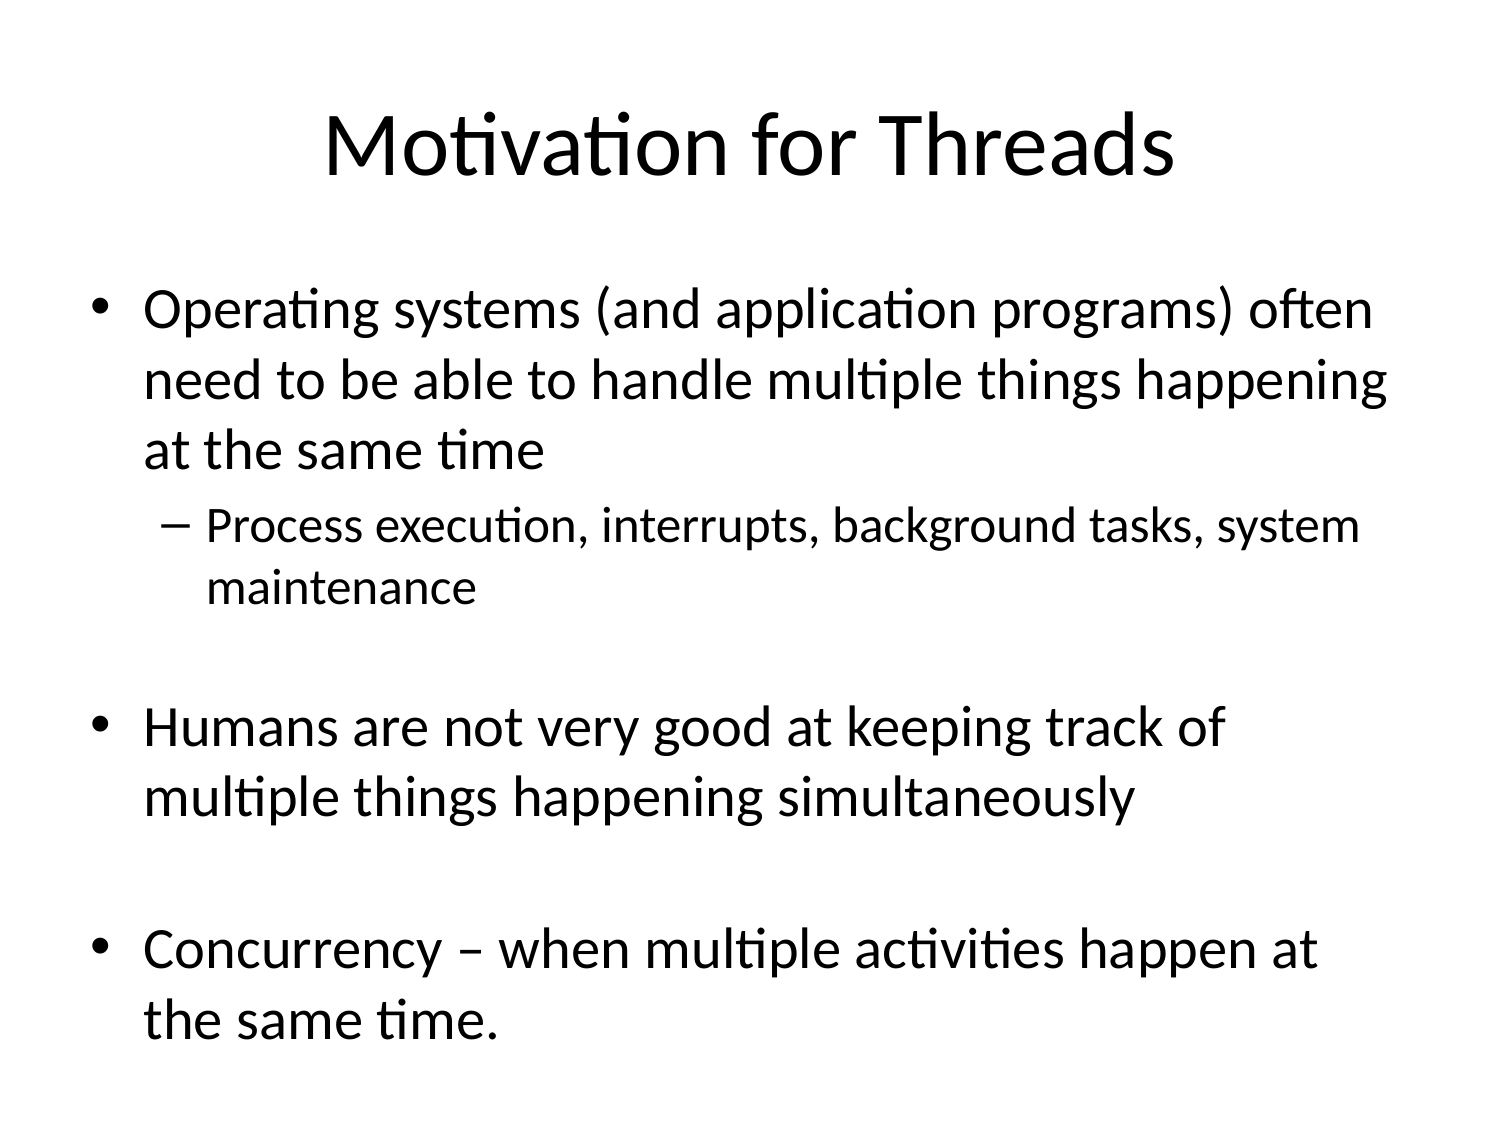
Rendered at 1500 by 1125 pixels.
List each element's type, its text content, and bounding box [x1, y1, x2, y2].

title Motivation for Threads [75, 45, 1425, 233]
list Operating systems (and application programs) often need to be able to handle multiple things happening at the same time Process execution, interrupts, background tasks, system maintenance Humans are not very good at keeping track of multiple things happening simultaneously Concurrency – when multiple activities happen at the same time. [75, 262, 1425, 1060]
